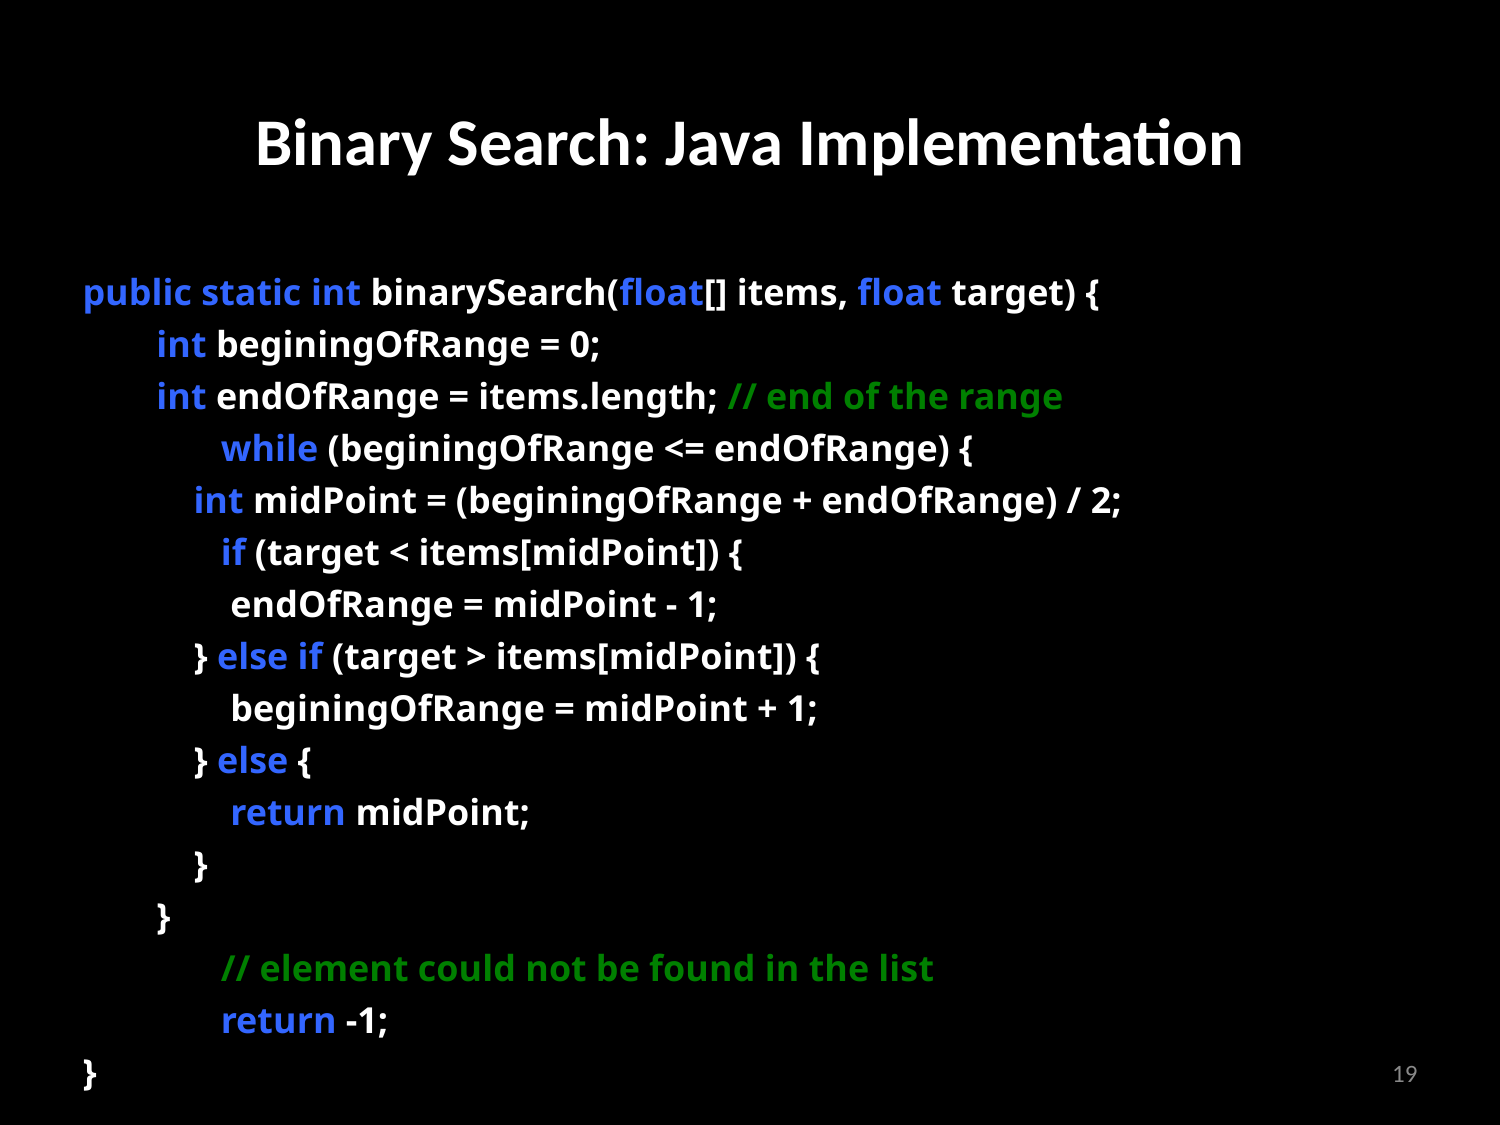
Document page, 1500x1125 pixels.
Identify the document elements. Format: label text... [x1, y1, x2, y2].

list public static int binarySearch(float[] items, float target) { int beginingOfRange = 0; int endOfRange = items.length; // end of the range while (beginingOfRange <= endOfRange) { int midPoint = (beginingOfRange + endOfRange) / 2; if (target < items[midPoint]) { endOfRange = midPoint - 1; } else if (target > items[midPoint]) { beginingOfRange = midPoint + 1; } else { return midPoint; } } // element could not be found in the list return -1; } [74, 261, 1426, 1104]
title Binary Search: Java Implementation [74, 44, 1426, 234]
slide_number 19 [1074, 1050, 1426, 1096]
